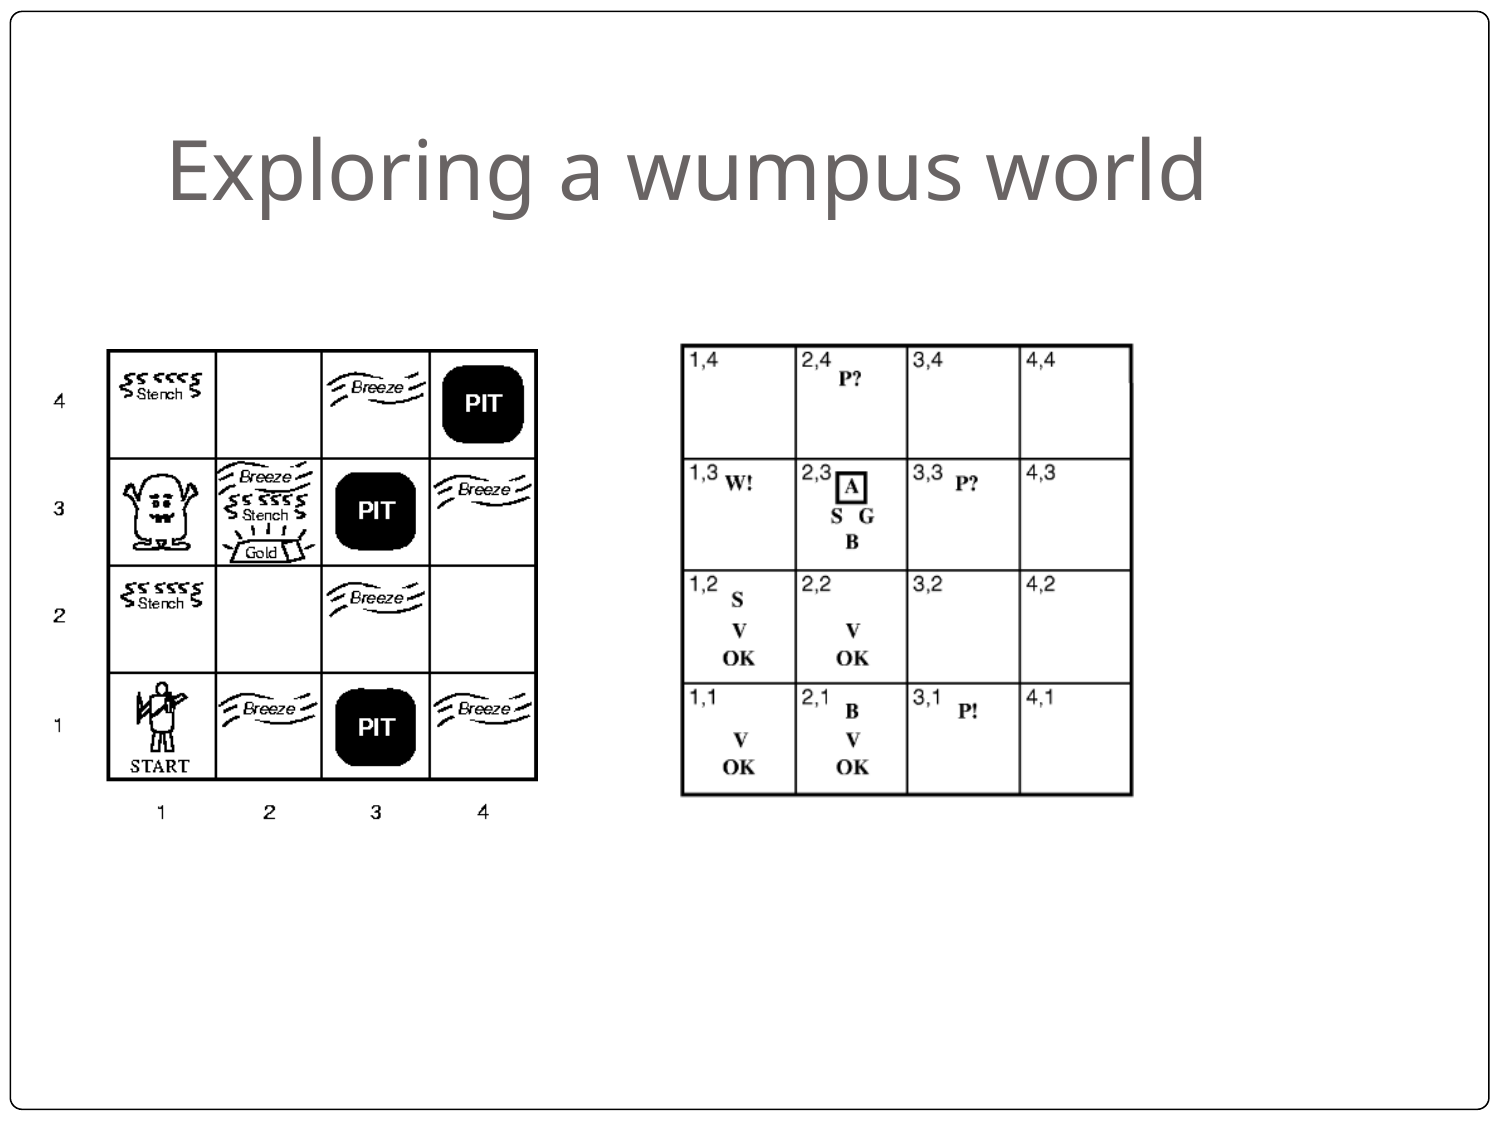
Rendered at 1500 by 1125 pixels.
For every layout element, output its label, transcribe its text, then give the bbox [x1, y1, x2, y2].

title Exploring a wumpus world [150, 45, 1425, 233]
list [49, 349, 538, 828]
picture [674, 337, 1138, 803]
